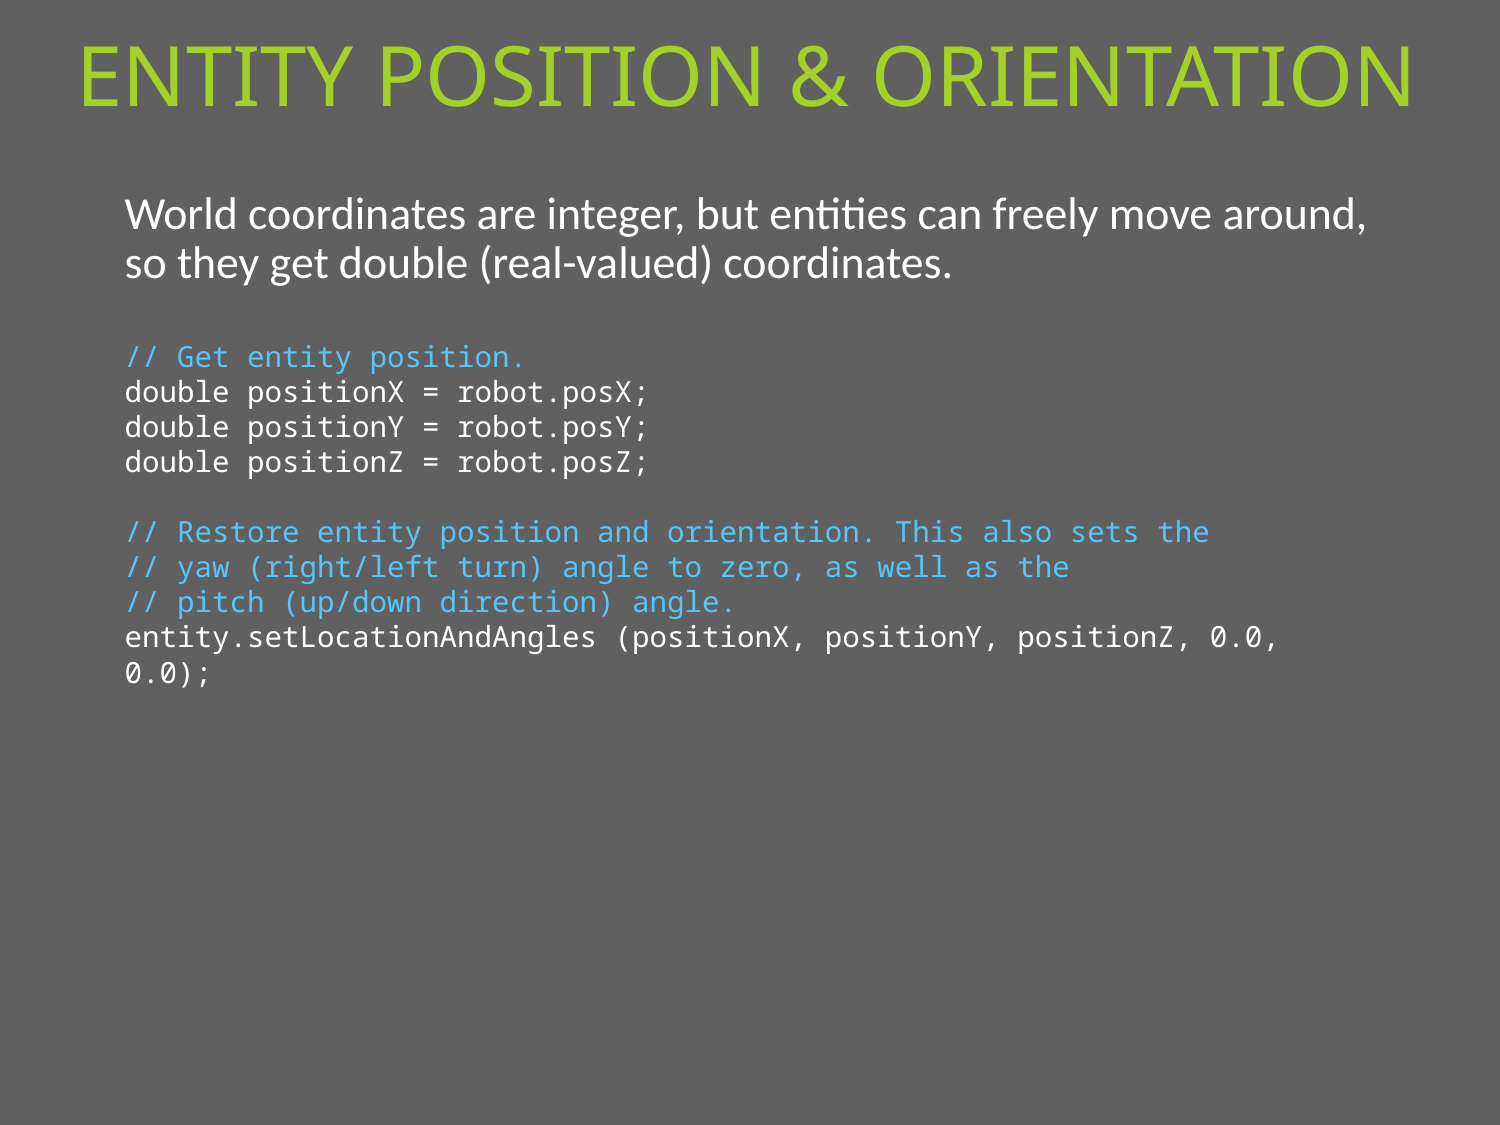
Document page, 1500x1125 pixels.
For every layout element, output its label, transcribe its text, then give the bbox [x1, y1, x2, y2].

list World coordinates are integer, but entities can freely move around, so they get double (real-valued) coordinates. // Get entity position. double positionX = robot.posX; double positionY = robot.posY; double positionZ = robot.posZ; // Restore entity position and orientation. This also sets the // yaw (right/left turn) angle to zero, as well as the // pitch (up/down direction) angle. entity.setLocationAndAngles (positionX, positionY, positionZ, 0.0, 0.0); [109, 182, 1391, 1002]
title entity Position & Orientation [0, 2, 1500, 161]
